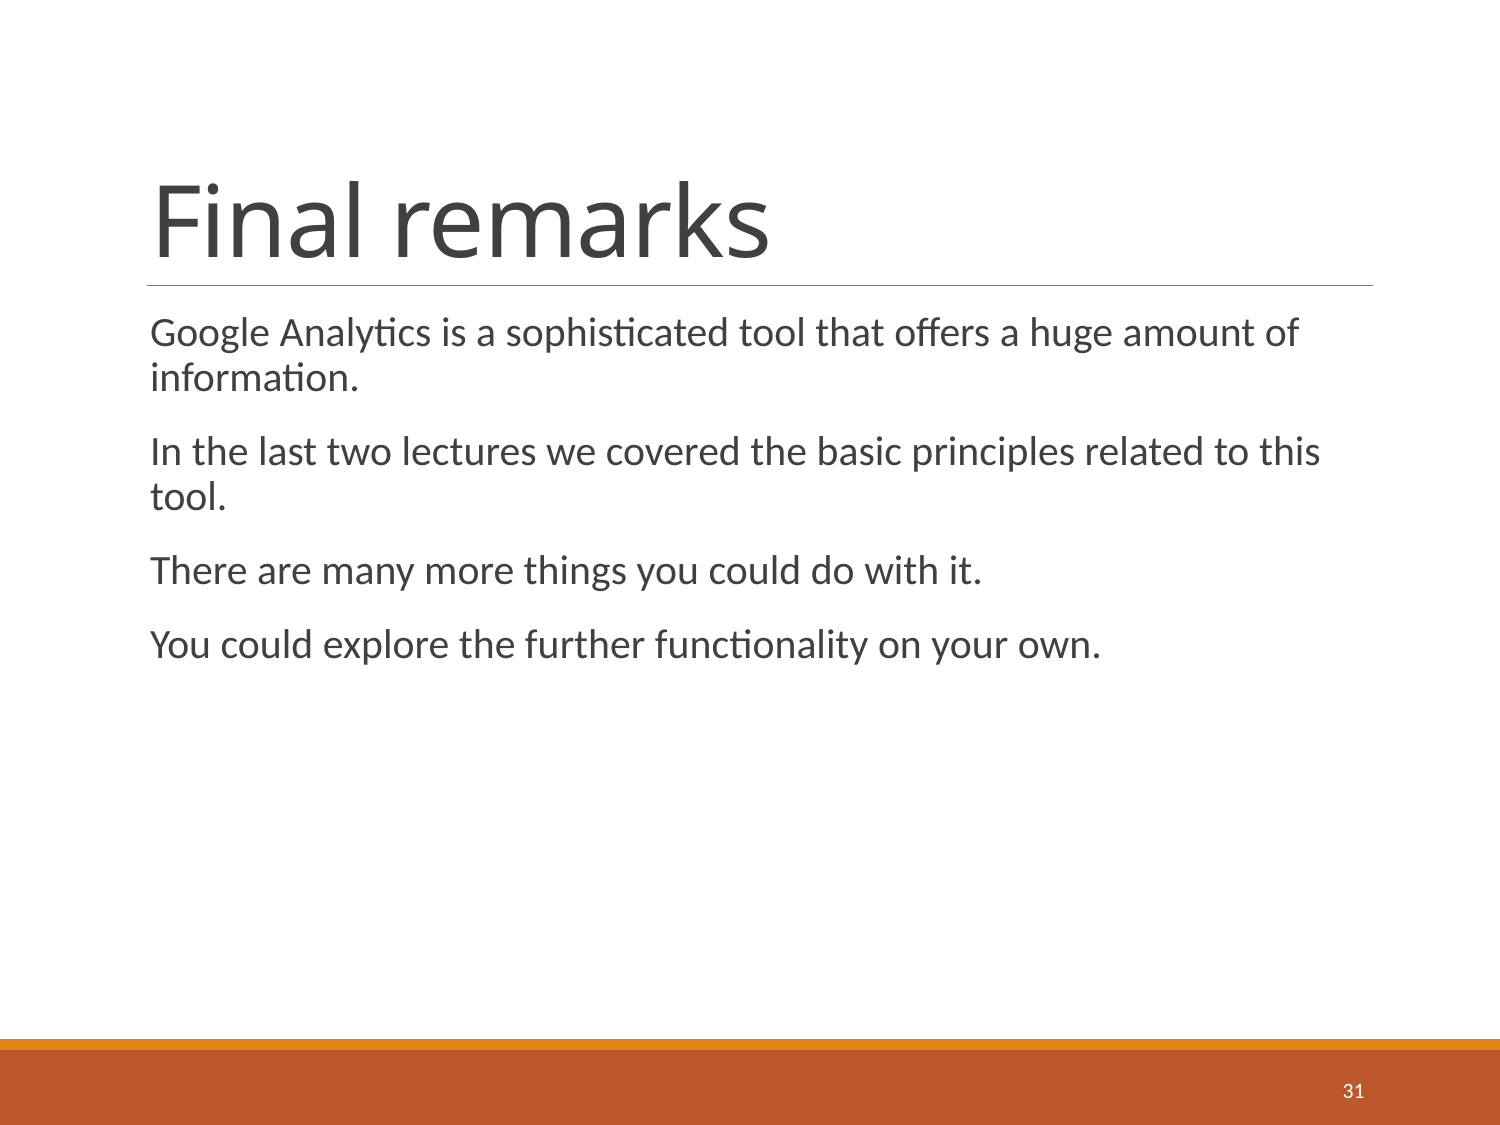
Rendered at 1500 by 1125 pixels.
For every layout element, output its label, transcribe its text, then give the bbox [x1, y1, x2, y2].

title Final remarks [135, 47, 1373, 285]
list Google Analytics is a sophisticated tool that offers a huge amount of information. In the last two lectures we covered the basic principles related to this tool. There are many more things you could do with it. You could explore the further functionality on your own. [135, 302, 1373, 963]
slide_number 31 [1218, 1059, 1380, 1120]
